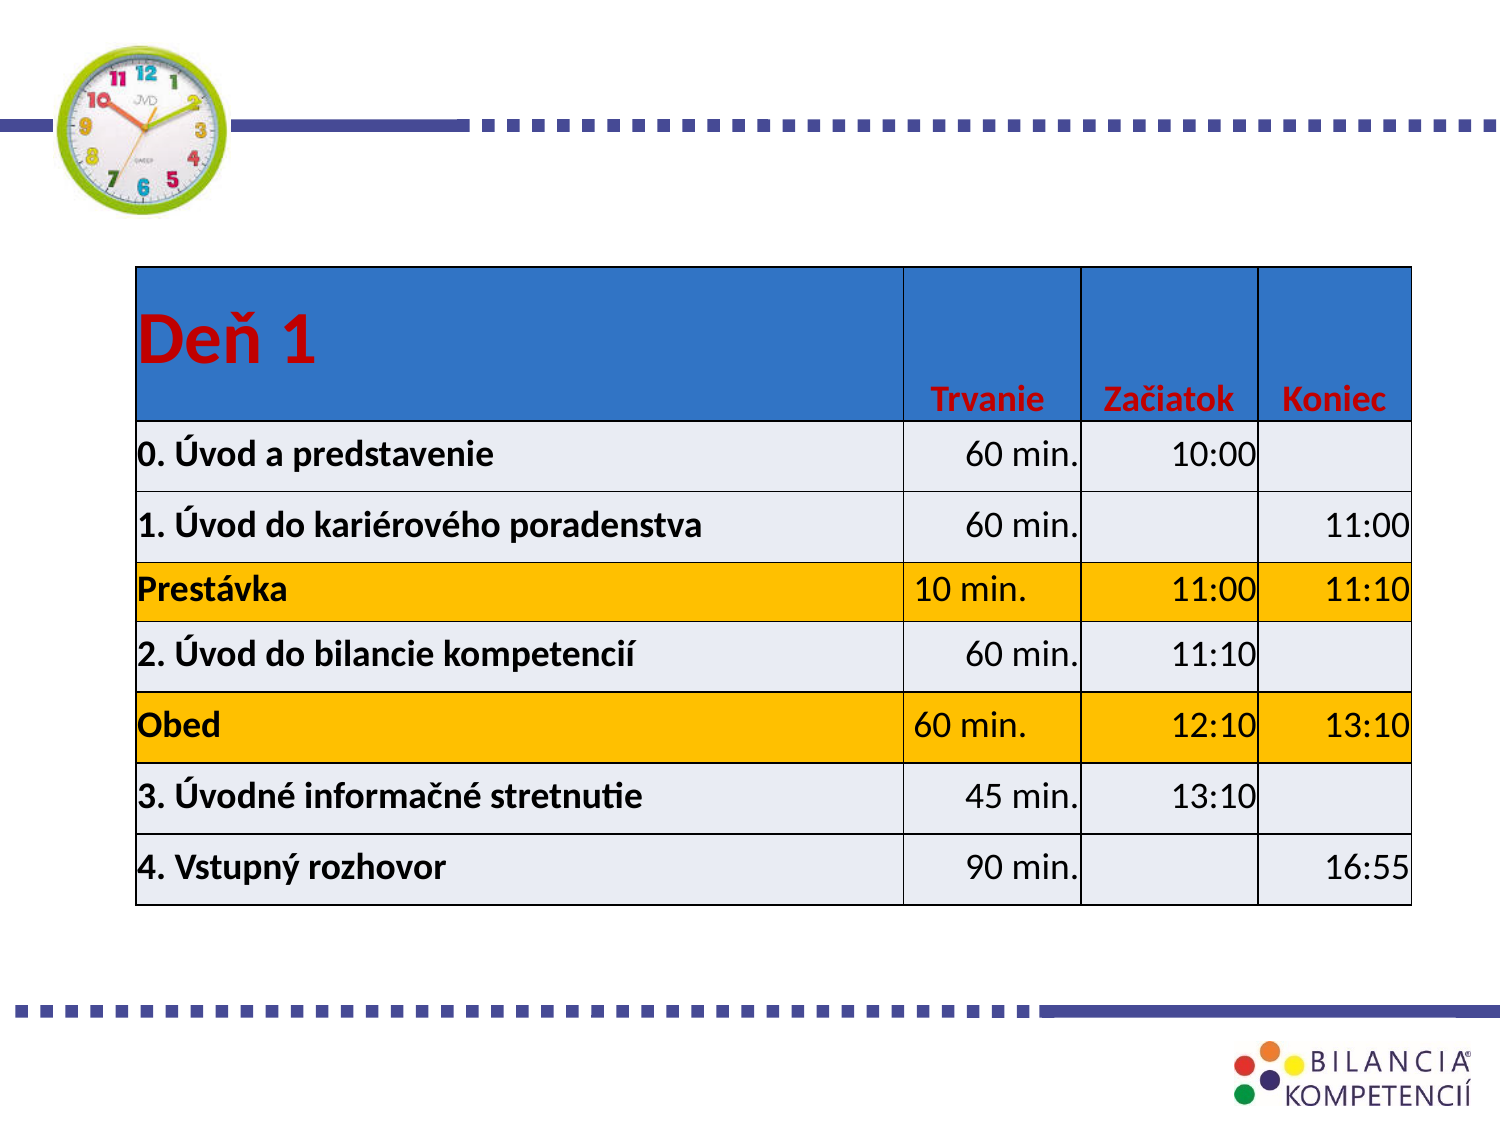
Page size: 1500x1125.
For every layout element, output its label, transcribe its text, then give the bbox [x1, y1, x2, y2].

table_header Začiatok [1082, 268, 1257, 420]
picture [52, 42, 231, 219]
table_cell 60 min. [904, 622, 1080, 691]
table_cell 10:00 [1082, 422, 1257, 491]
table_cell Prestávka [137, 563, 903, 621]
table_cell 11:10 [1082, 622, 1257, 691]
table_header Trvanie [904, 268, 1080, 420]
table_cell [1259, 622, 1411, 691]
table_cell 11:00 [1082, 563, 1257, 621]
table_cell 60 min. [904, 693, 1080, 762]
table_cell 45 min. [904, 764, 1080, 833]
table_cell [1082, 835, 1257, 904]
table_cell 12:10 [1082, 693, 1257, 762]
table_cell 3. Úvodné informačné stretnutie [137, 764, 903, 833]
table_cell [1259, 764, 1411, 833]
table_cell 60 min. [904, 492, 1080, 562]
picture [1234, 1041, 1471, 1106]
table_cell 10 min. [904, 563, 1080, 621]
table_cell 1. Úvod do kariérového poradenstva [137, 492, 903, 562]
table_cell 4. Vstupný rozhovor [137, 835, 903, 904]
table_cell [1082, 492, 1257, 562]
table_cell 90 min. [904, 835, 1080, 904]
table_cell 13:10 [1259, 693, 1411, 762]
table_header Deň 1 [137, 268, 903, 420]
table_cell [1259, 422, 1411, 491]
table_cell 11:00 [1259, 492, 1411, 562]
table_cell 11:10 [1259, 563, 1411, 621]
table_cell 60 min. [904, 422, 1080, 491]
table_cell 0. Úvod a predstavenie [137, 422, 903, 491]
table_cell 2. Úvod do bilancie kompetencií [137, 622, 903, 691]
table_header Koniec [1259, 268, 1411, 420]
table_cell 13:10 [1082, 764, 1257, 833]
table_cell Obed [137, 693, 903, 762]
table_cell 16:55 [1259, 835, 1411, 904]
